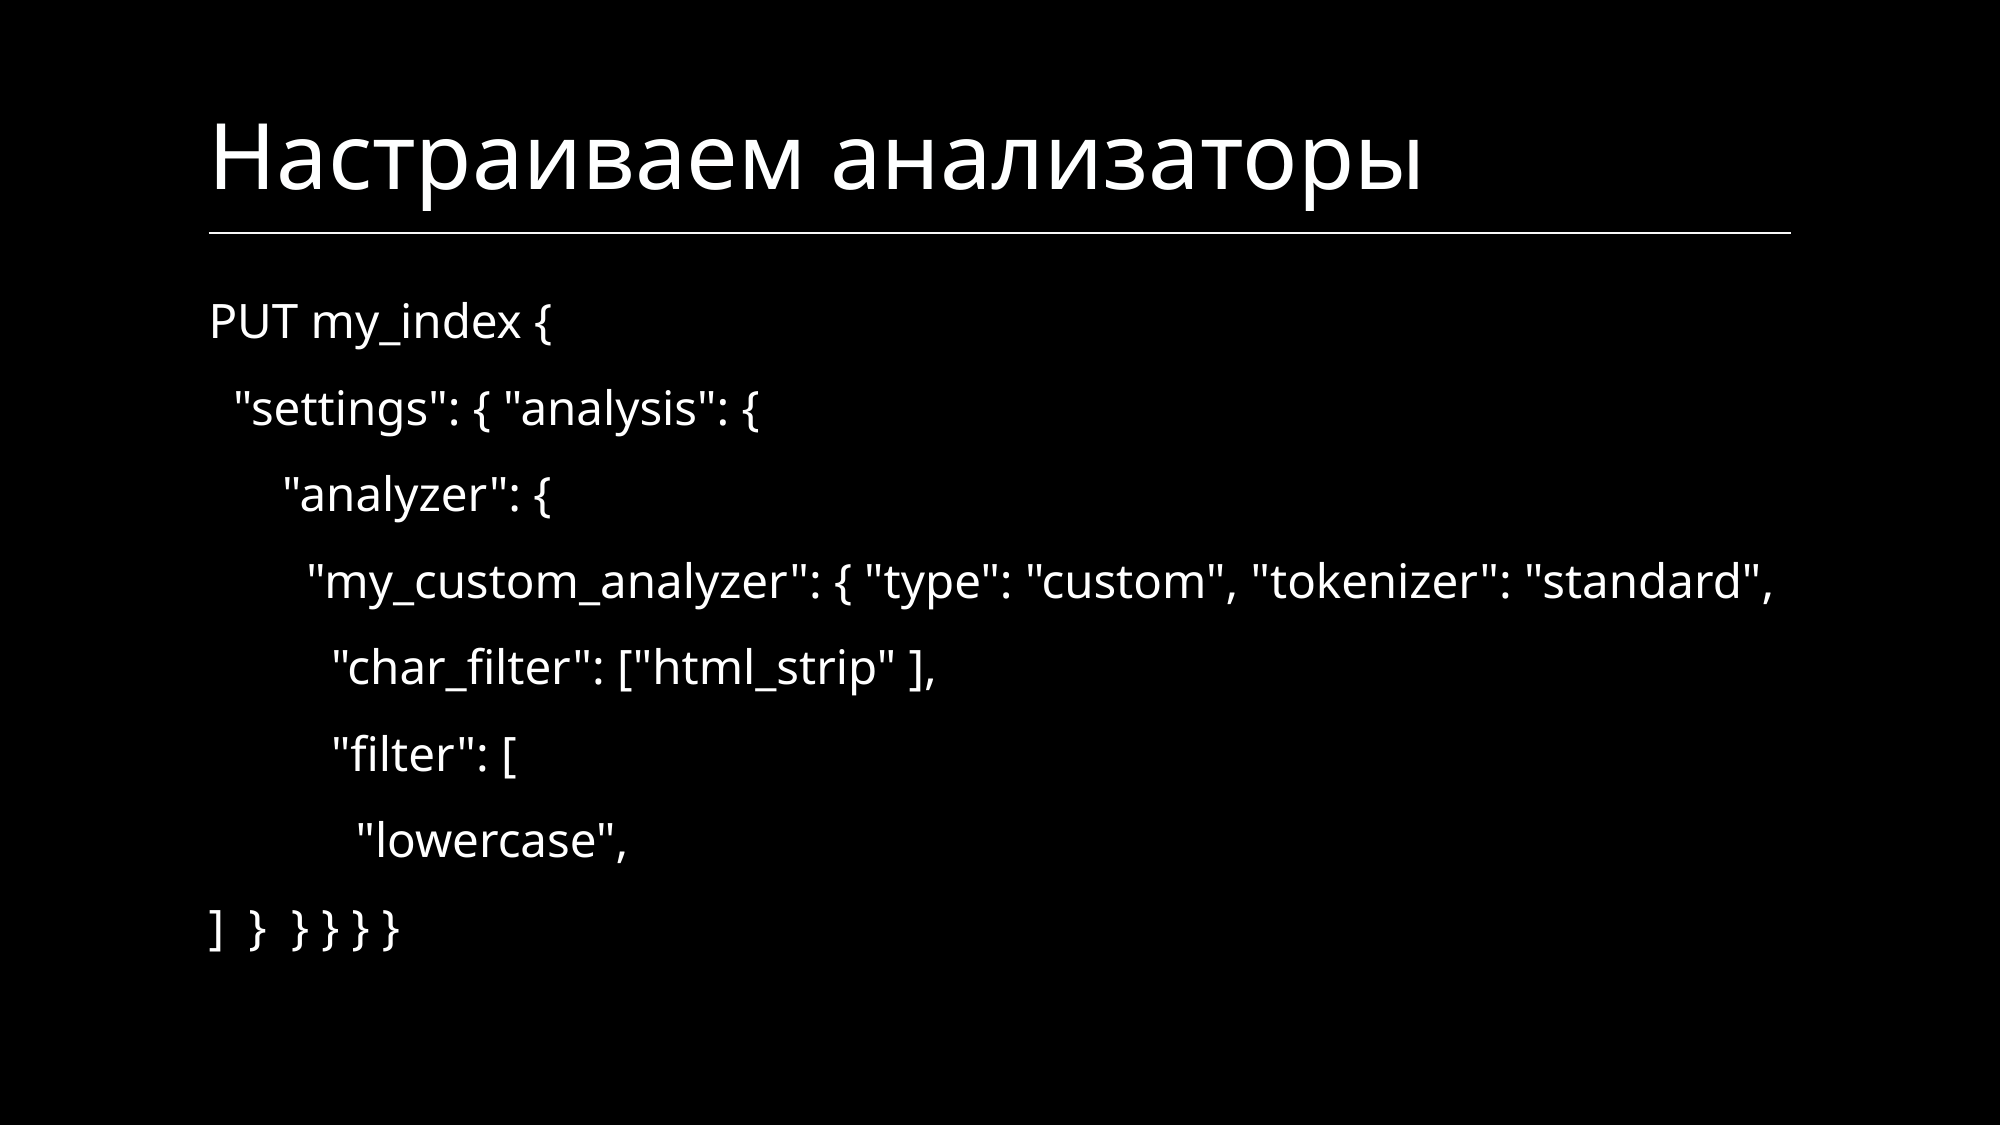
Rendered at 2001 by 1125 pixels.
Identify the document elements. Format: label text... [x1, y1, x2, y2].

list PUT my_index { "settings": { "analysis": { "analyzer": { "my_custom_analyzer": { "type": "custom", "tokenizer": "standard", "char_filter": ["html_strip" ], "filter": [ "lowercase", ] } } } } } [208, 290, 1792, 988]
title Настраиваем анализаторы [208, 54, 1792, 232]
